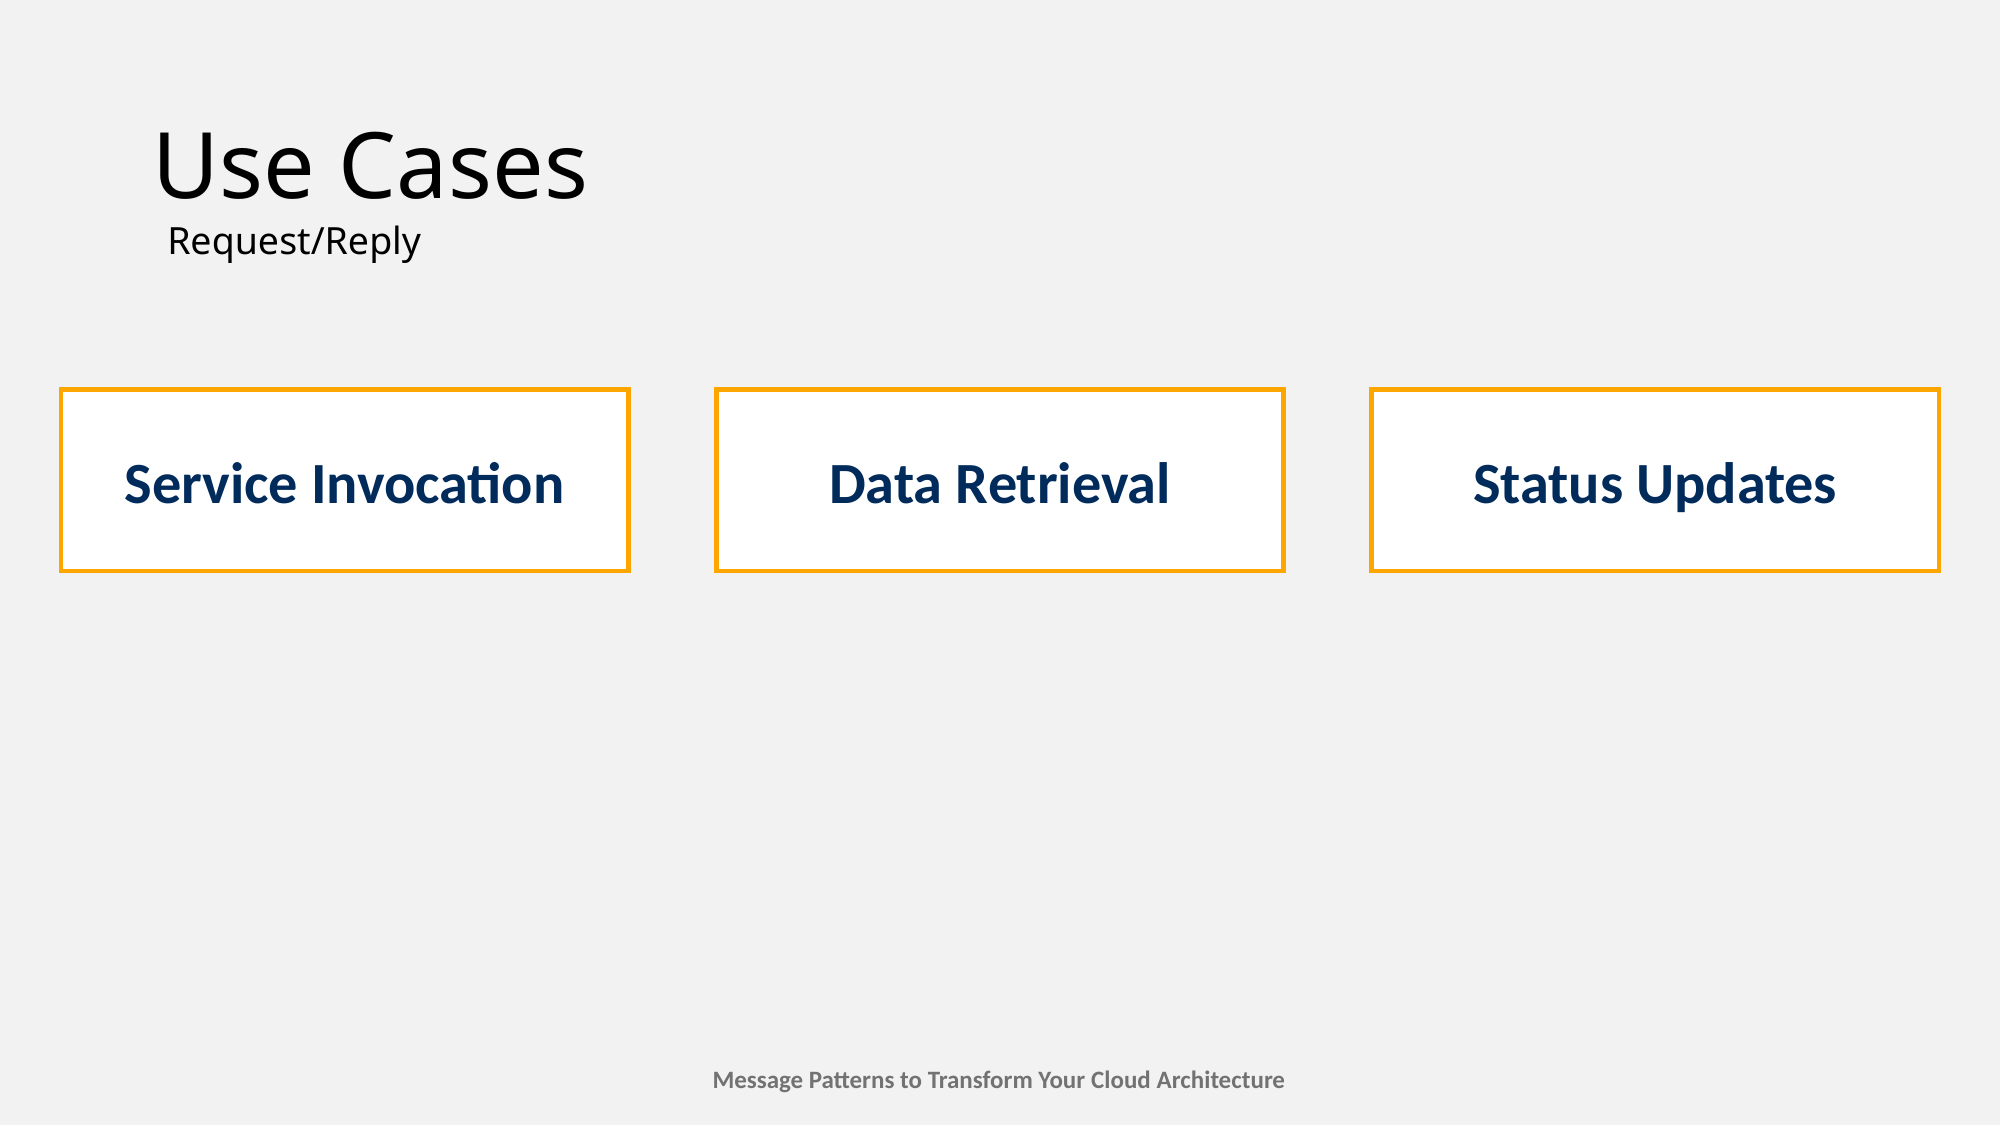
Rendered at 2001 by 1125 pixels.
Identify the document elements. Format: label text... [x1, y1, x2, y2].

text_box Status Updates [1371, 388, 1940, 572]
text_box Service Invocation [60, 388, 629, 572]
title Use Cases [137, 59, 1863, 278]
text_box Request/Reply [152, 209, 437, 270]
text_box Data Retrieval [715, 388, 1285, 572]
